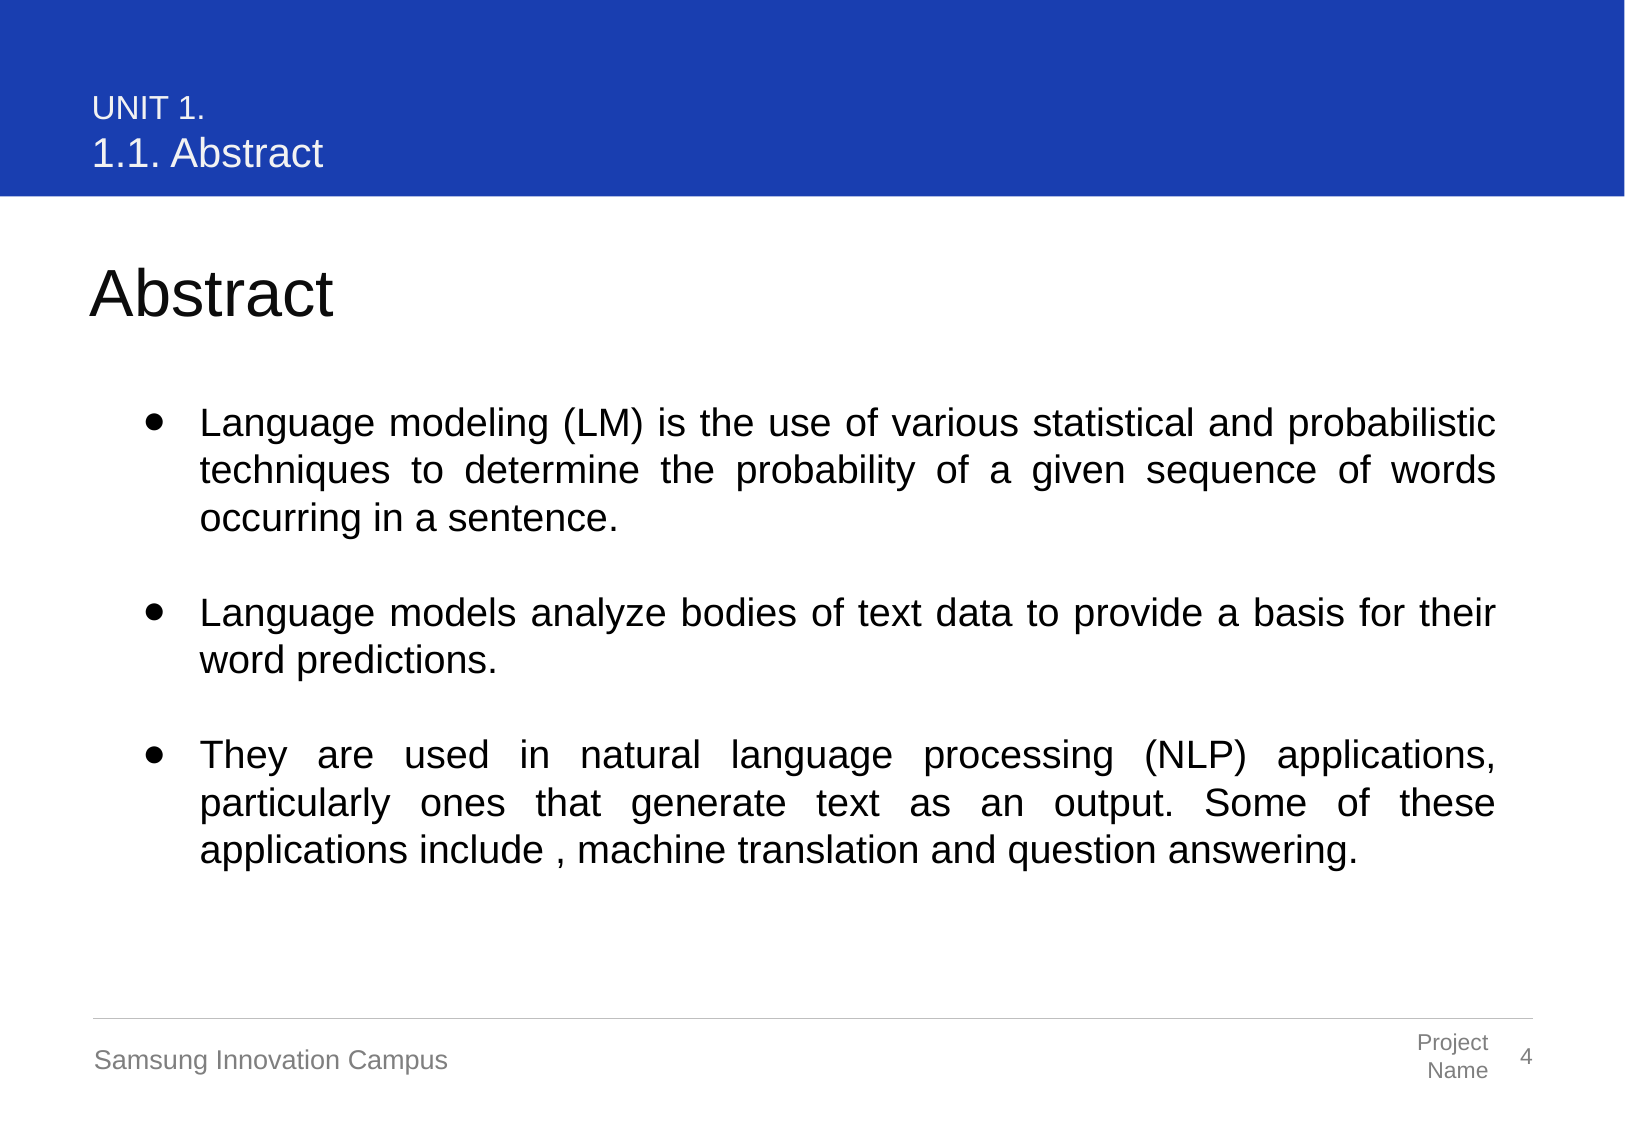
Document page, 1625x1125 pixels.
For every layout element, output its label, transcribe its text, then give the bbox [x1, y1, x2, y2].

text_box Language modeling (LM) is the use of various statistical and probabilistic techniques to determine the probability of a given sequence of words occurring in a sentence. Language models analyze bodies of text data to provide a basis for their word predictions. They are used in natural language processing (NLP) applications, particularly ones that generate text as an output. Some of these applications include , machine translation and question answering. [109, 381, 1513, 887]
text_box UNIT 1. 1.1. Abstract [91, 86, 1047, 177]
text_box Abstract [89, 249, 1533, 331]
